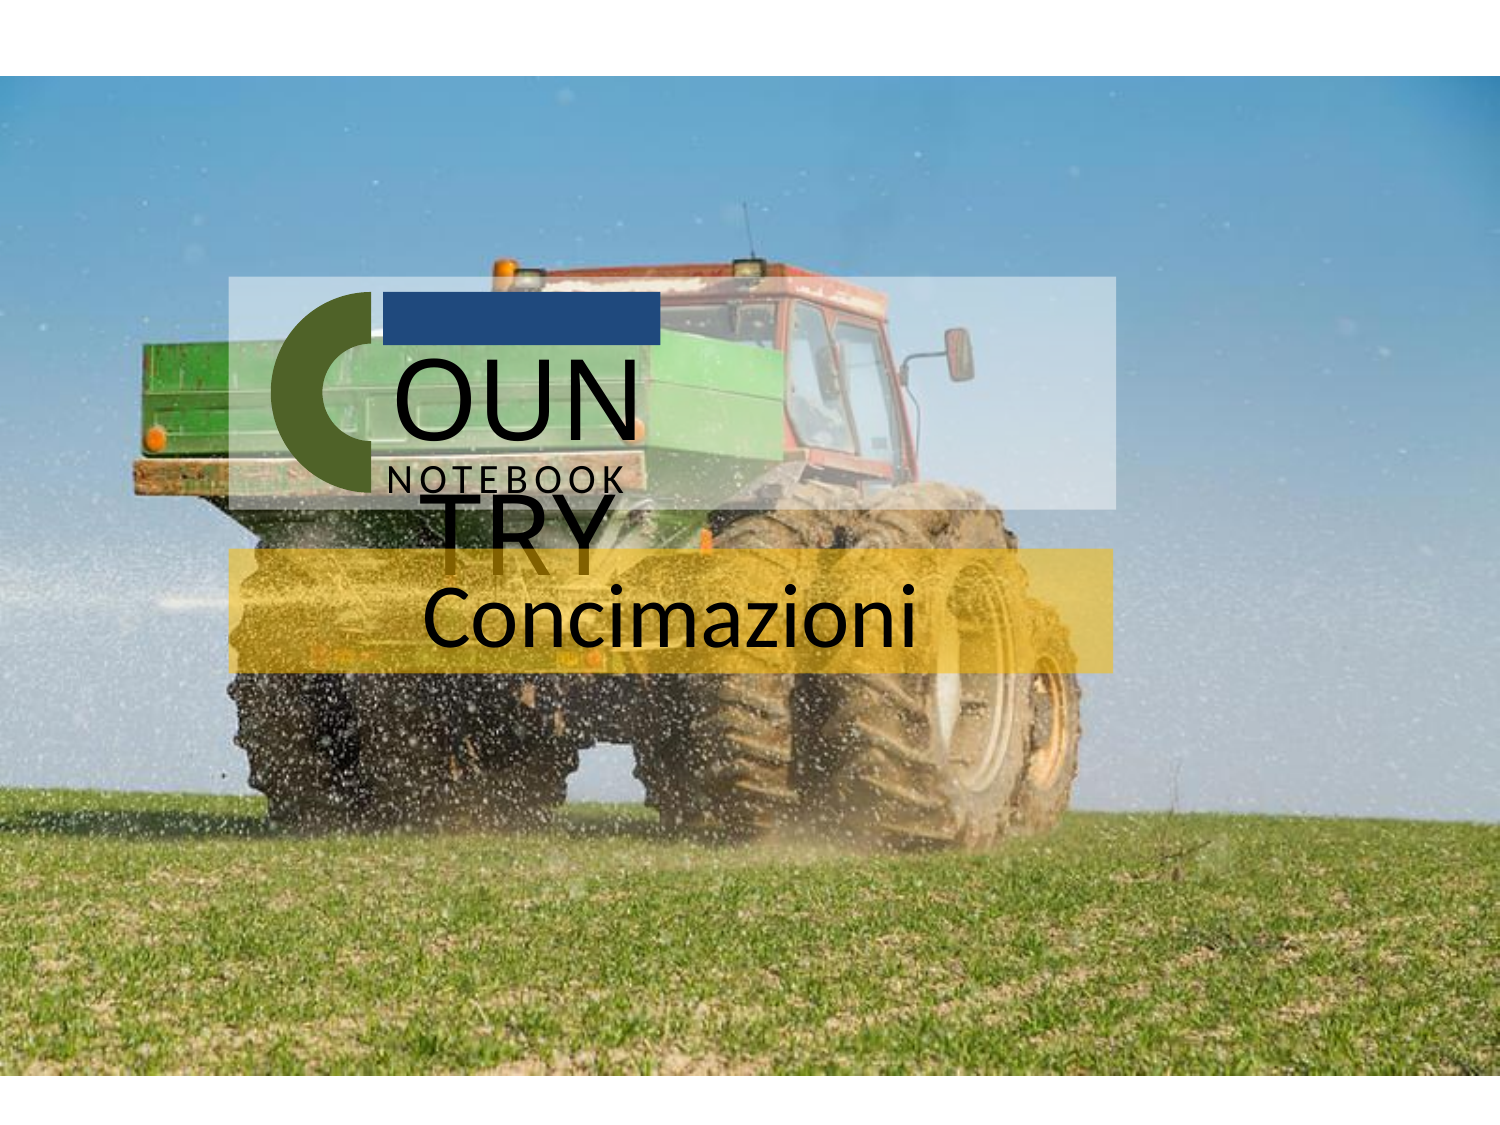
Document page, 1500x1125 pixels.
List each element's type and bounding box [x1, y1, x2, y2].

picture [0, 76, 1500, 1076]
